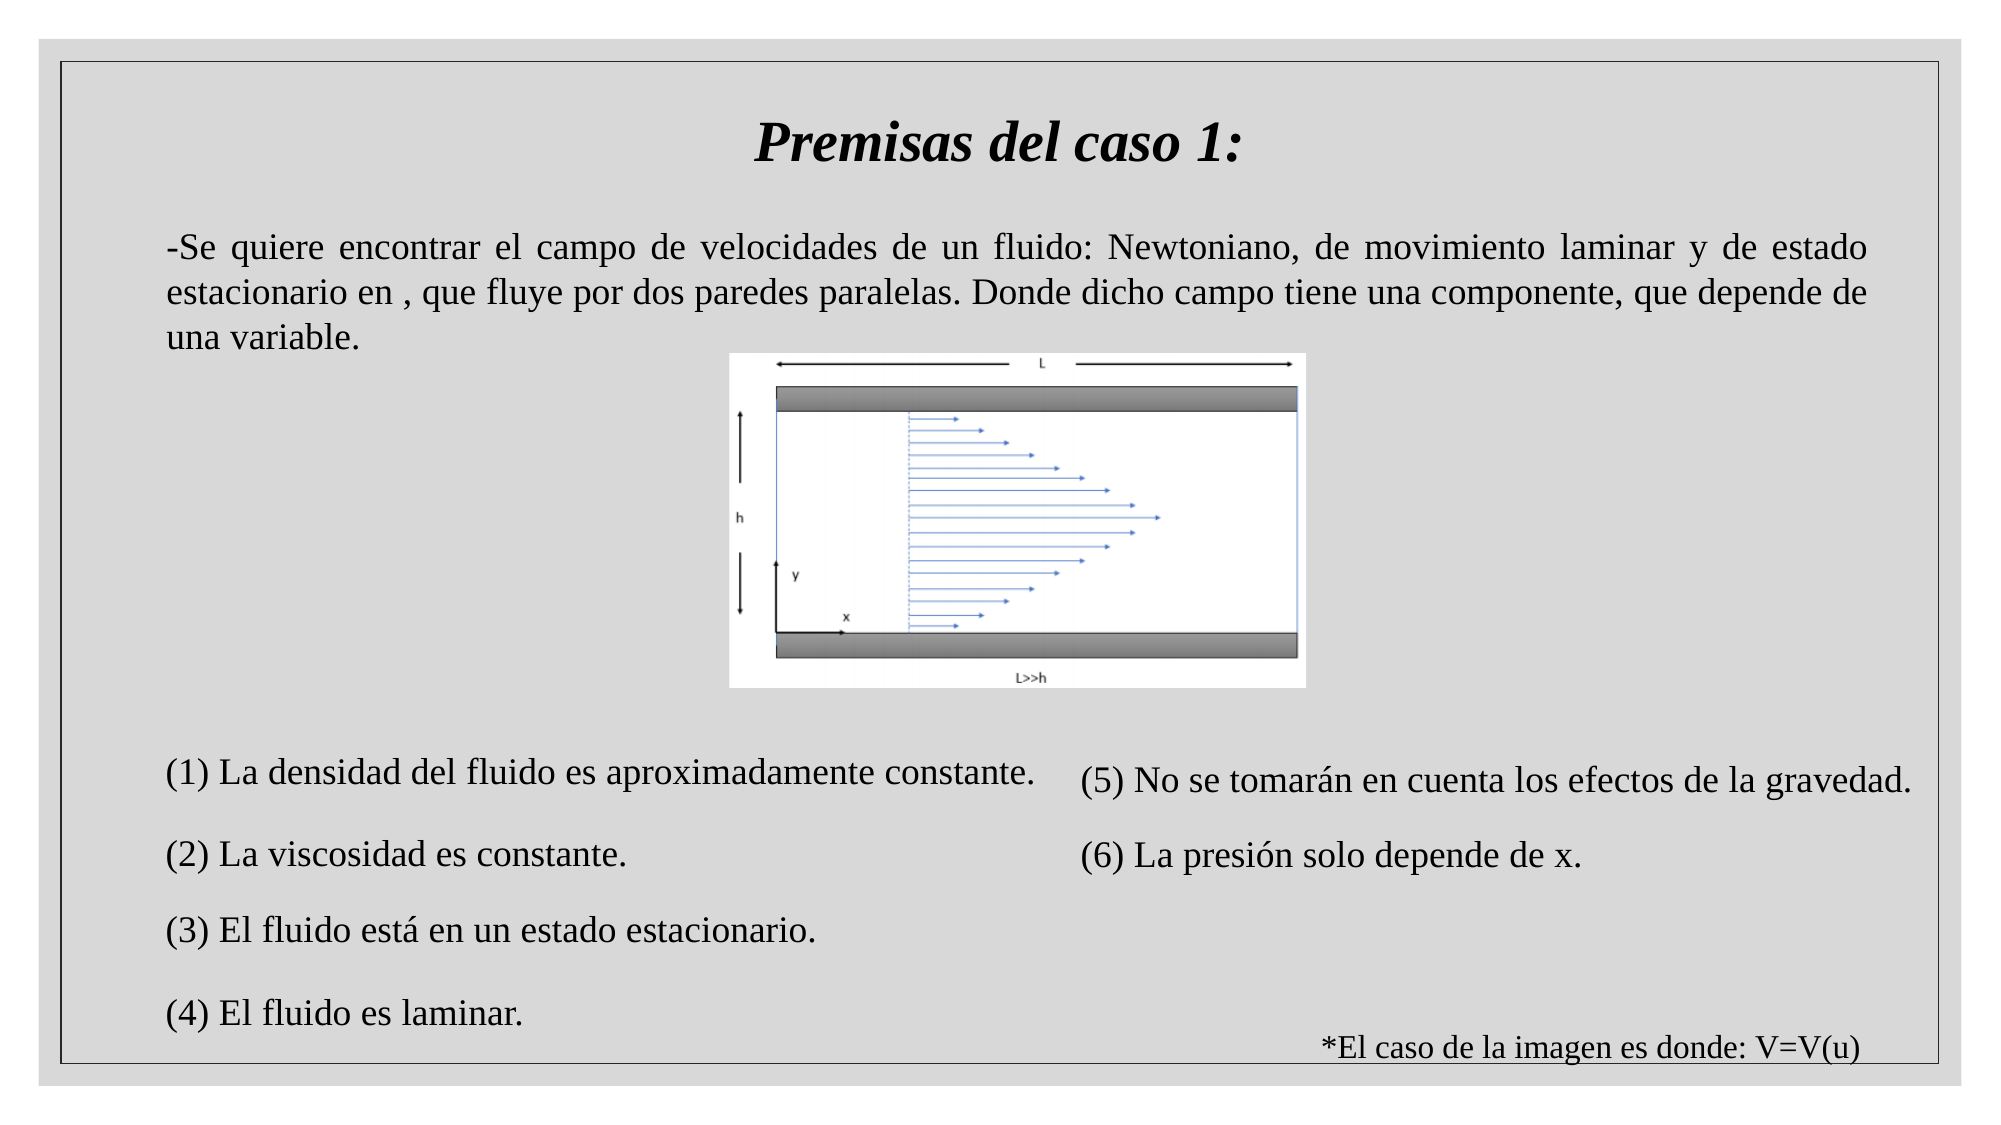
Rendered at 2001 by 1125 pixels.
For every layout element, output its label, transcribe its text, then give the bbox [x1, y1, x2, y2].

text_box *El caso de la imagen es donde: V=V(u) [1306, 1018, 1954, 1073]
text_box Premisas del caso 1: [405, 95, 1595, 181]
text_box (1) La densidad del fluido es aproximadamente constante. [150, 739, 1885, 800]
text_box (2) La viscosidad es constante. [150, 821, 1885, 882]
text_box (4) El fluido es laminar. [150, 980, 1885, 1041]
text_box (6) La presión solo depende de x. [1065, 823, 2000, 883]
text_box (5) No se tomarán en cuenta los efectos de la gravedad. [1065, 747, 2000, 807]
picture [729, 353, 1307, 688]
text_box (3) El fluido está en un estado estacionario. [150, 897, 1885, 958]
